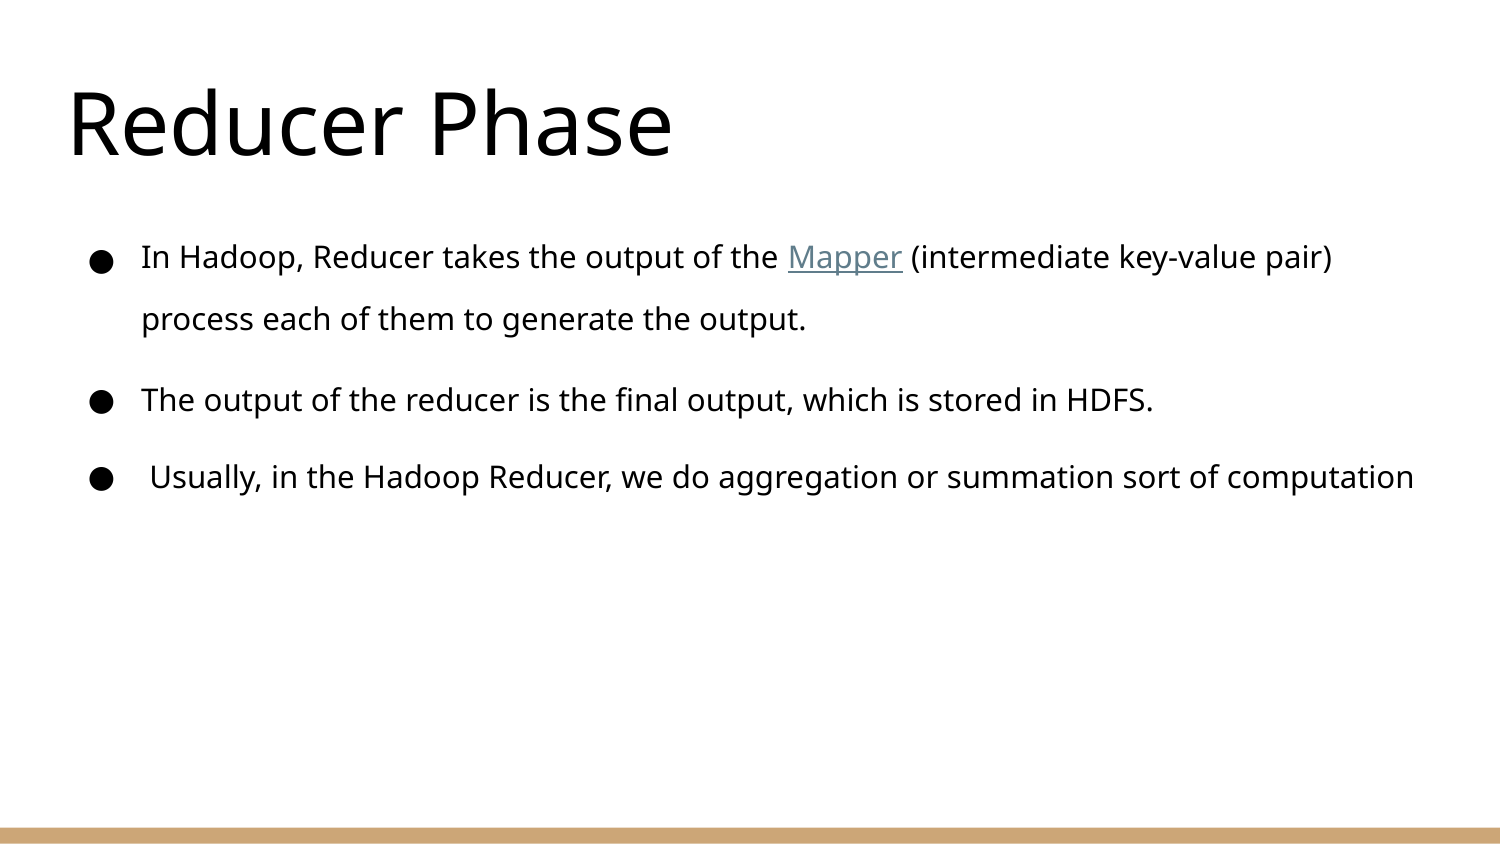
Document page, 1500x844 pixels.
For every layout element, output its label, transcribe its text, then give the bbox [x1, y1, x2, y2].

list In Hadoop, Reducer takes the output of the Mapper (intermediate key-value pair) process each of them to generate the output. The output of the reducer is the final output, which is stored in HDFS. Usually, in the Hadoop Reducer, we do aggregation or summation sort of computation [51, 200, 1449, 752]
title Reducer Phase [51, 51, 1449, 189]
